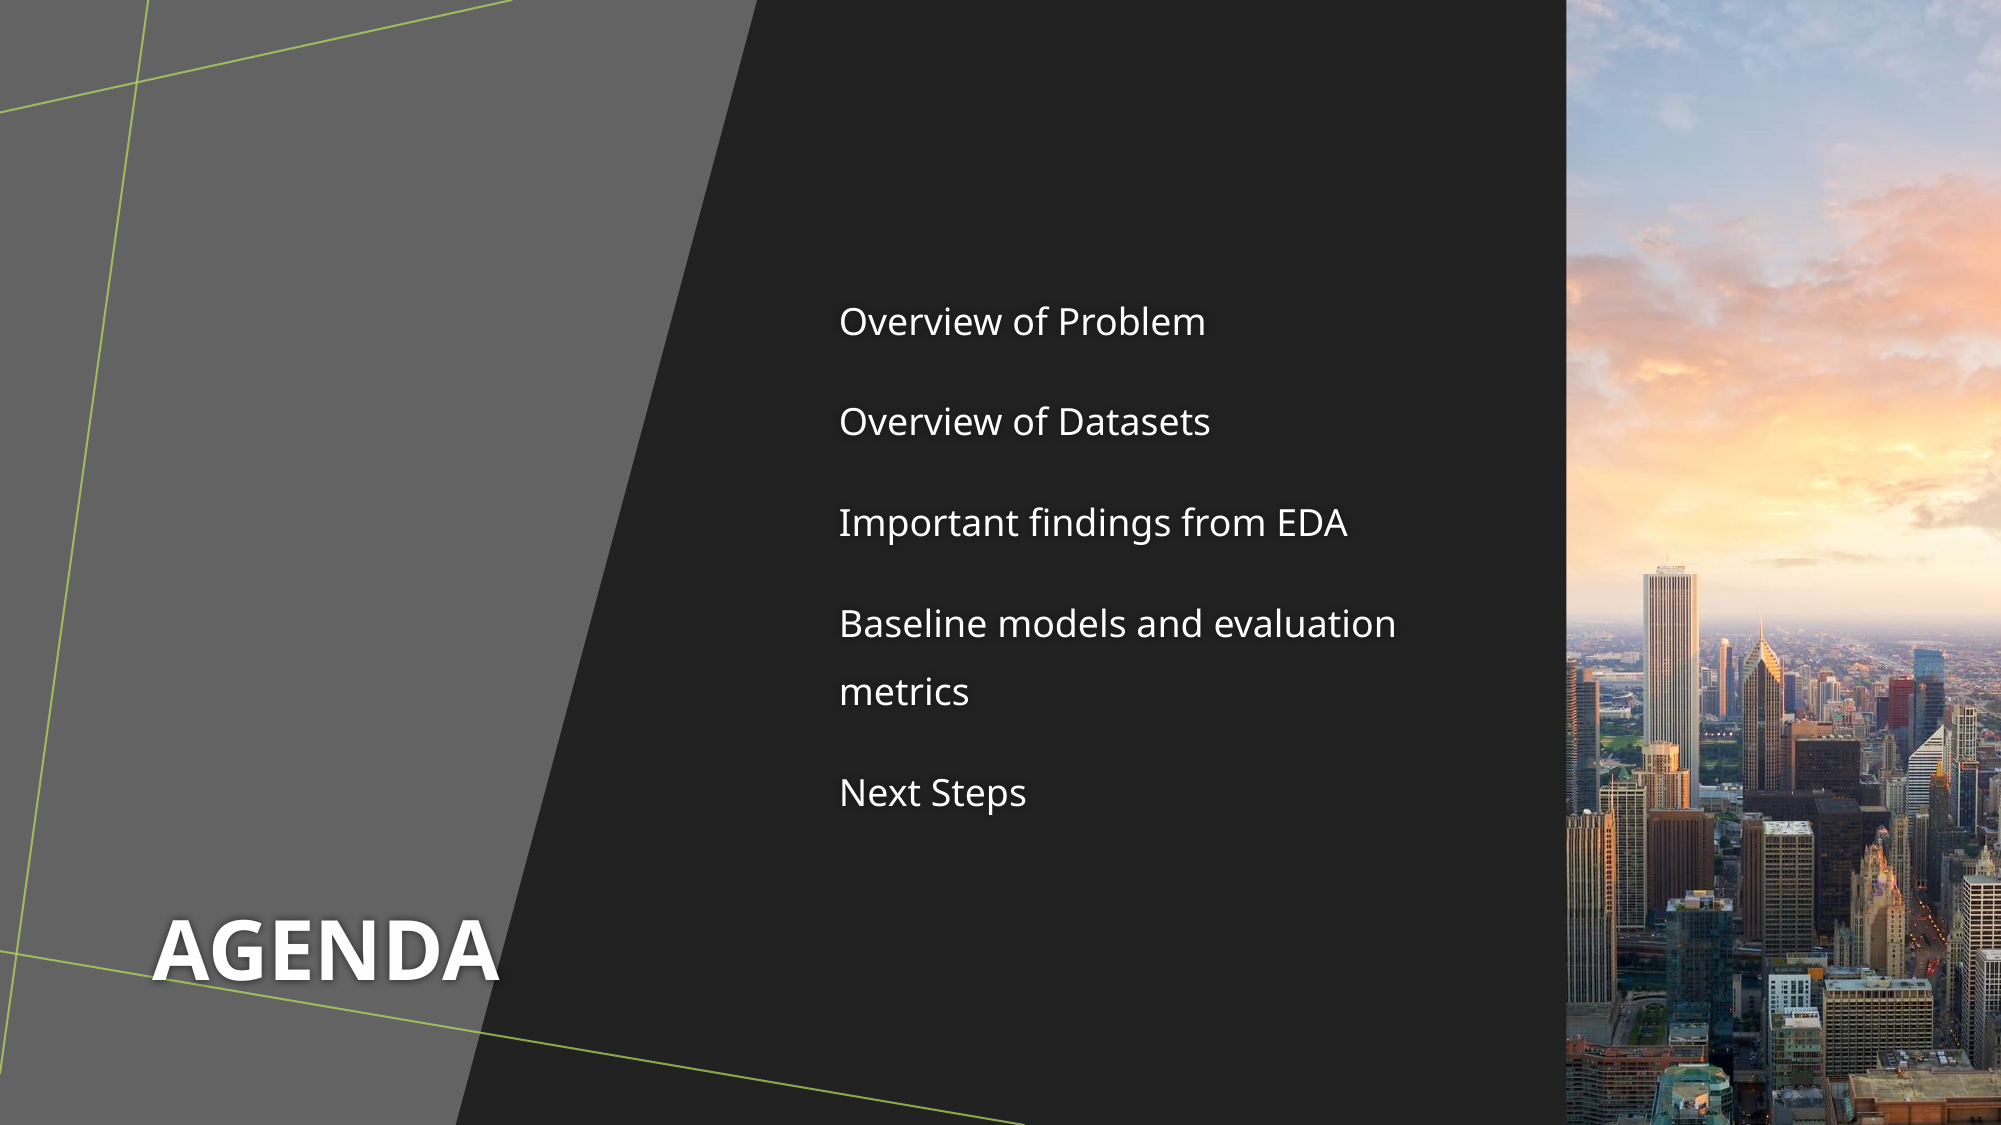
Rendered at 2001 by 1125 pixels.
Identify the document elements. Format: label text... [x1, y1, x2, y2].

picture [1566, 0, 2001, 1125]
list Overview of Problem Overview of Datasets Important findings from EDA Baseline models and evaluation metrics Next Steps [824, 83, 1535, 1005]
title AGENDA [137, 83, 663, 1005]
